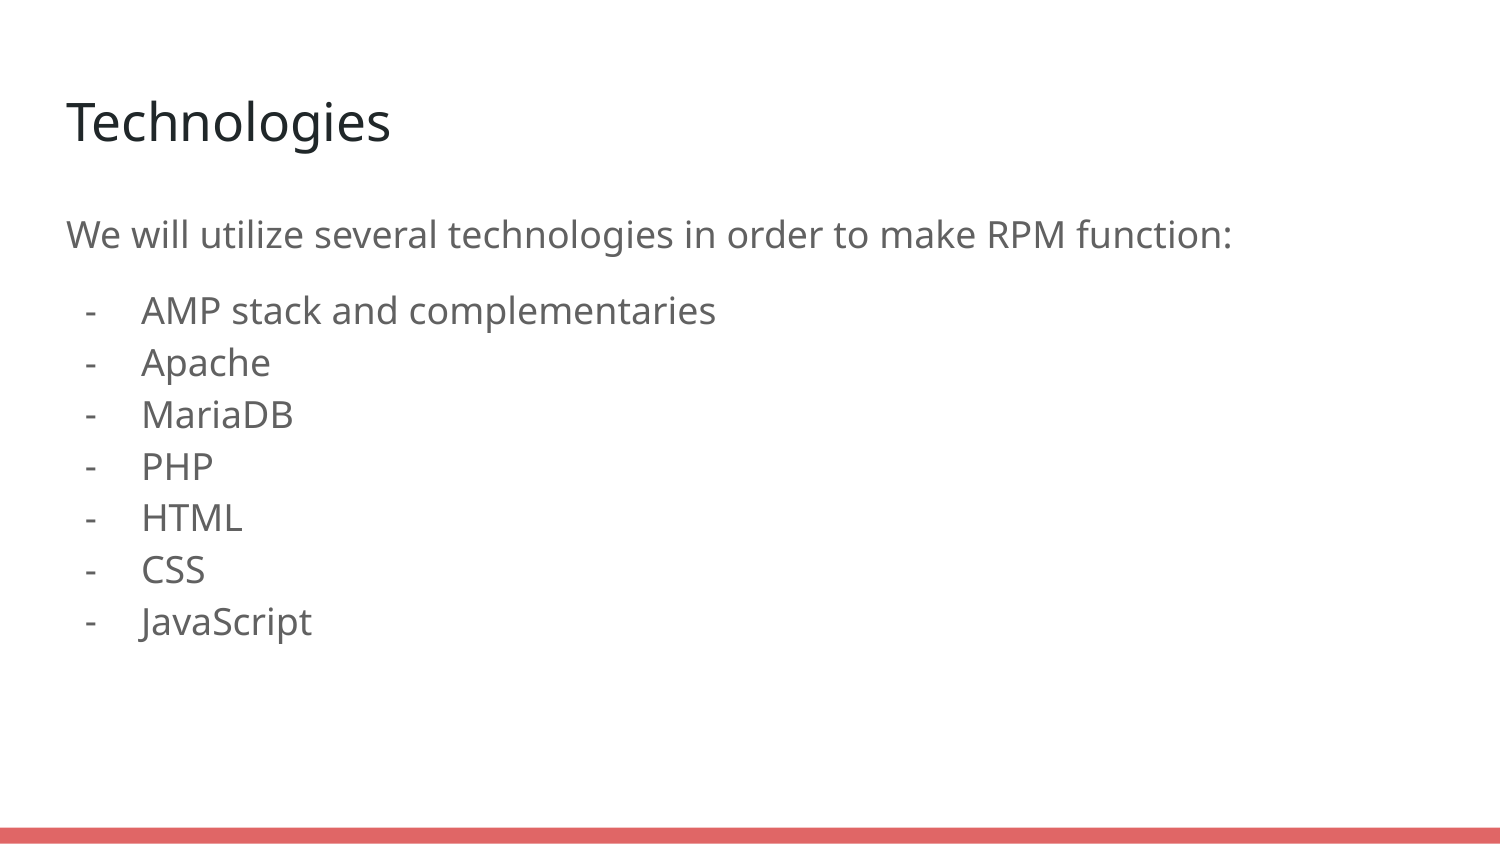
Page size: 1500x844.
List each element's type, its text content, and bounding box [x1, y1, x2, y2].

list We will utilize several technologies in order to make RPM function: AMP stack and complementaries Apache MariaDB PHP HTML CSS JavaScript [51, 189, 1449, 750]
title Technologies [51, 72, 1449, 167]
